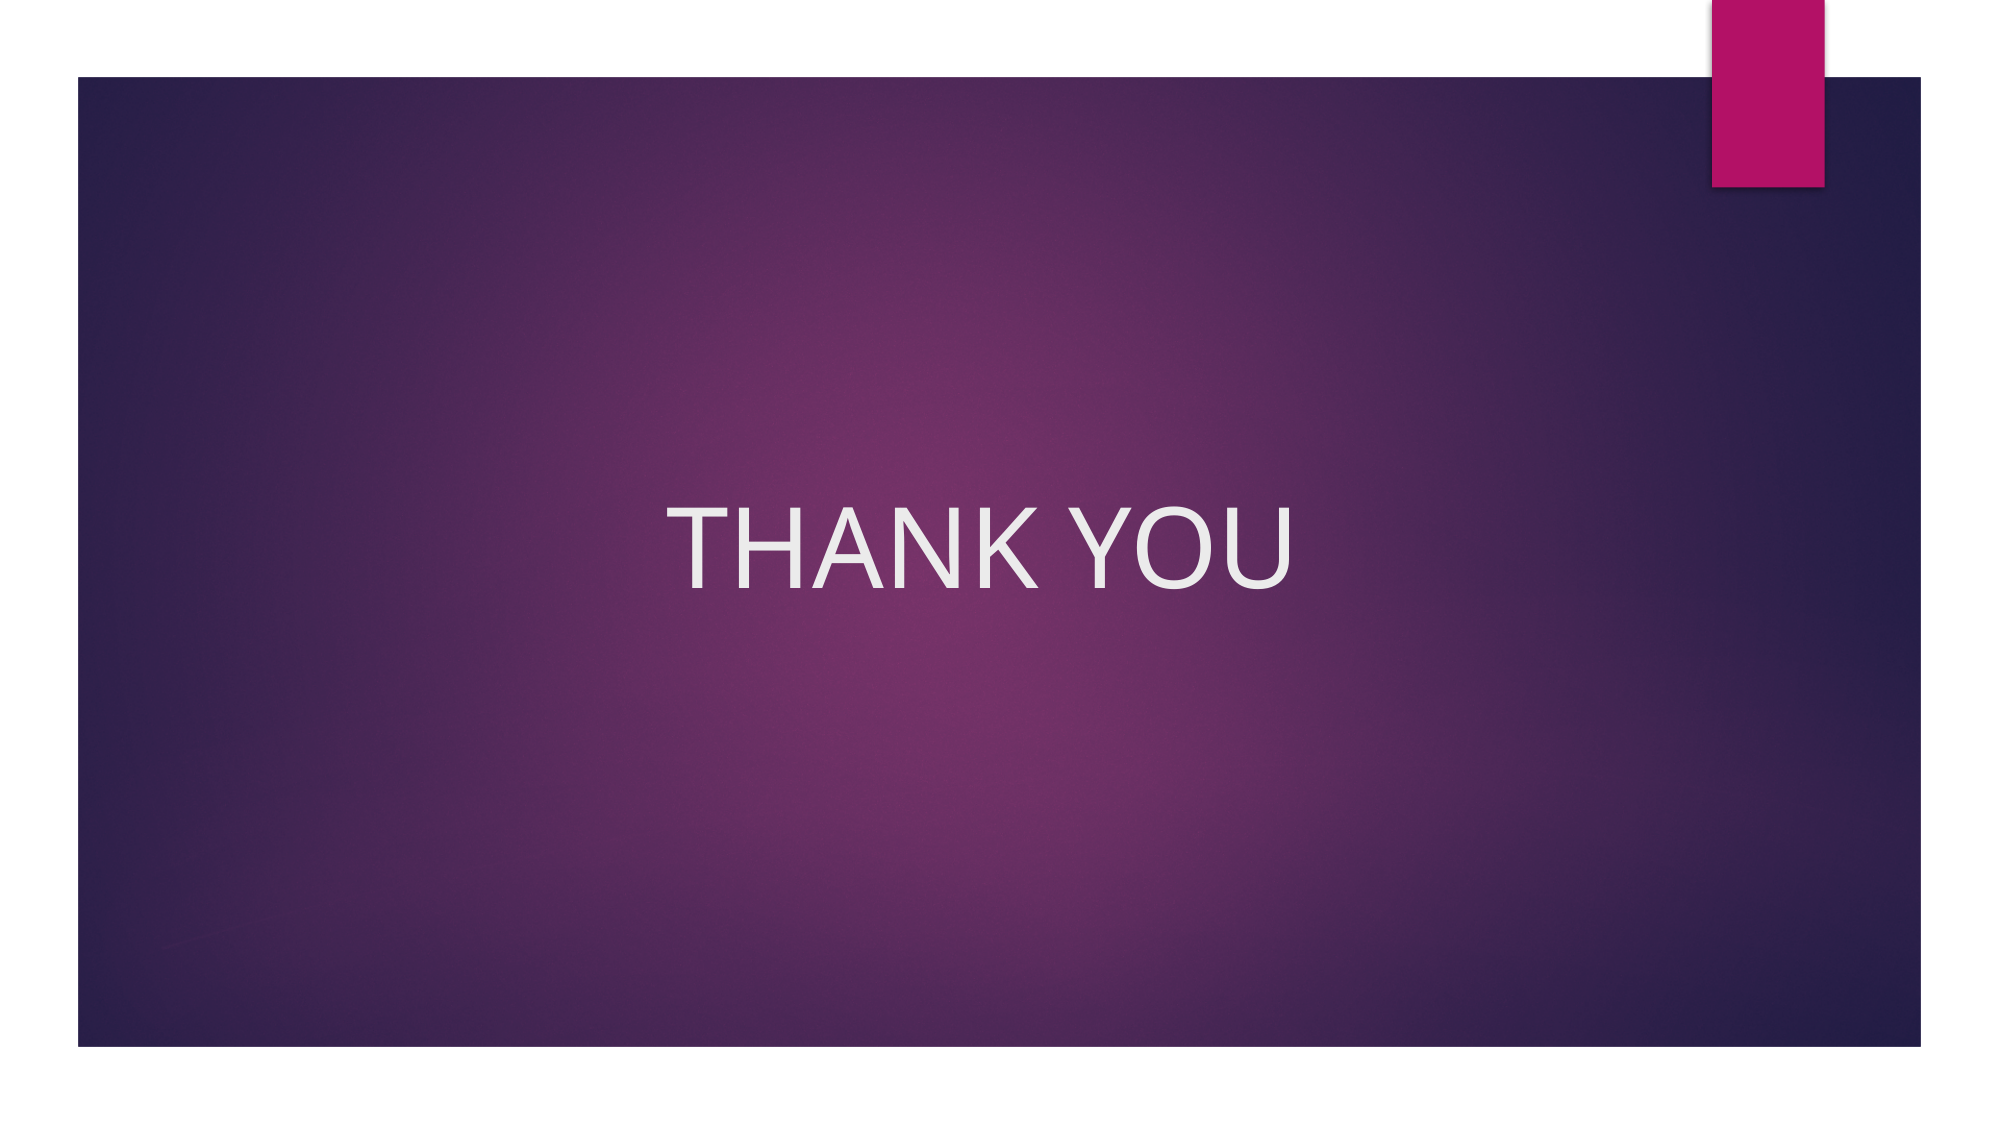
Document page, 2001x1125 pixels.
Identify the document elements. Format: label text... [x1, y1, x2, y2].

title THANK YOU [259, 361, 1708, 619]
